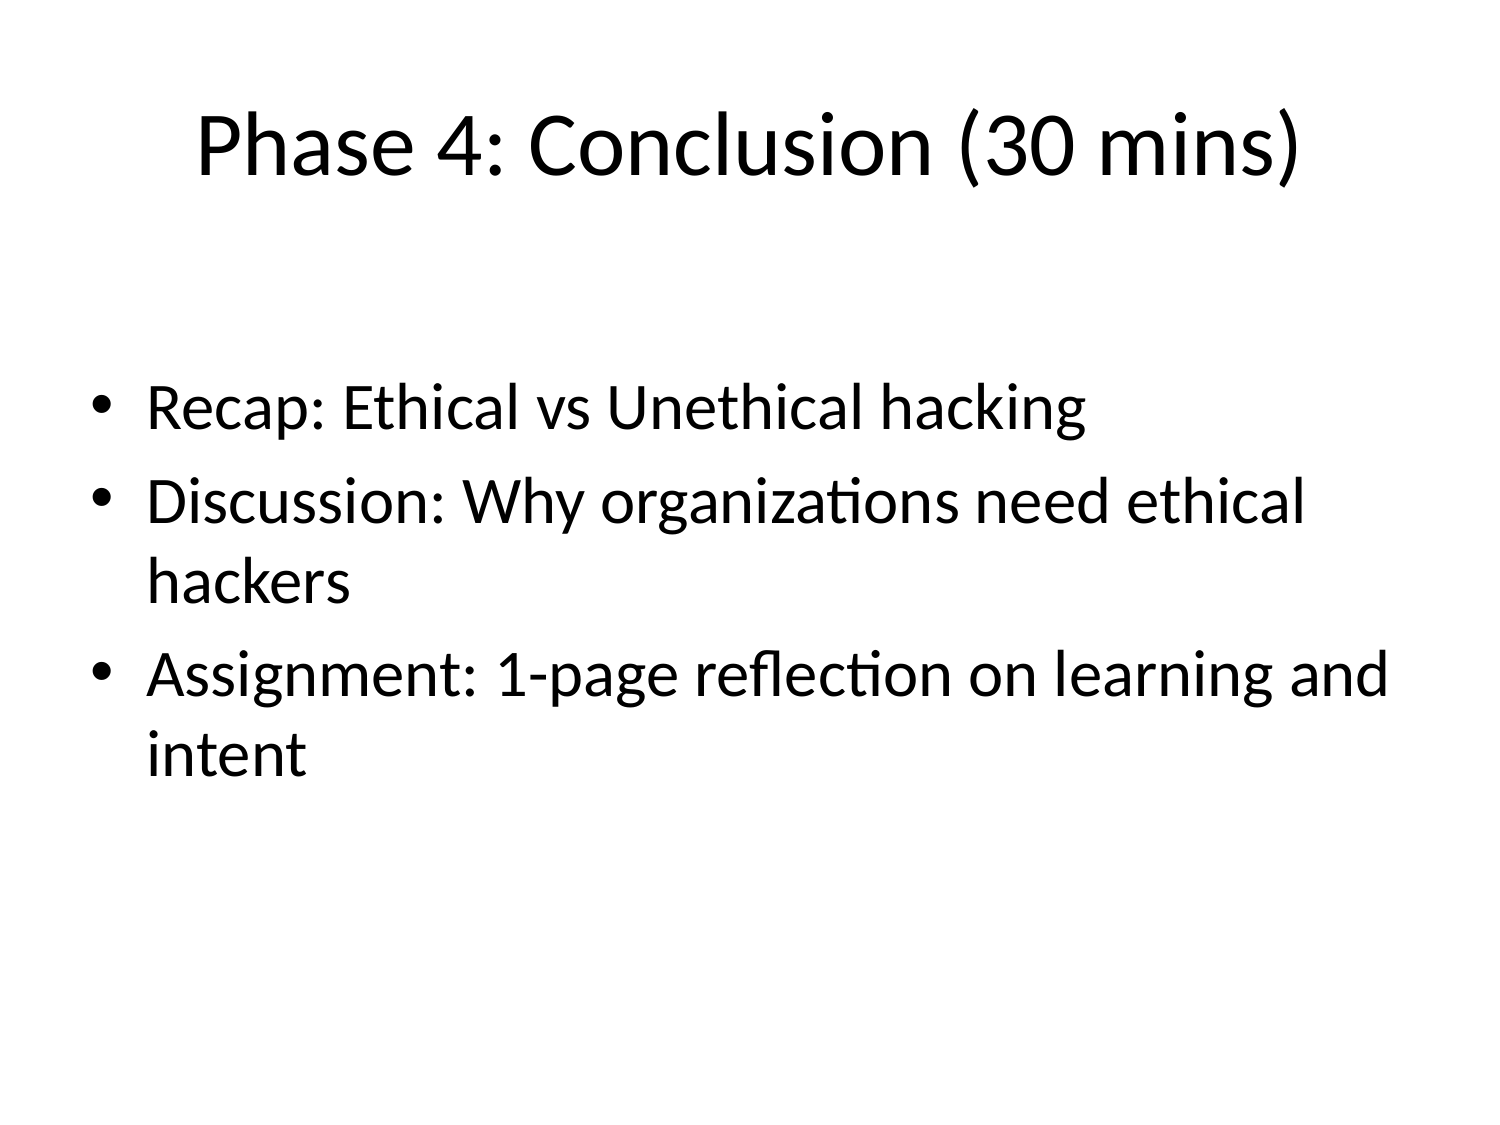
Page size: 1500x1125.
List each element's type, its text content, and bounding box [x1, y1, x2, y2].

title Phase 4: Conclusion (30 mins) [75, 45, 1425, 233]
list Recap: Ethical vs Unethical hacking Discussion: Why organizations need ethical hackers Assignment: 1-page reflection on learning and intent [75, 262, 1425, 1005]
